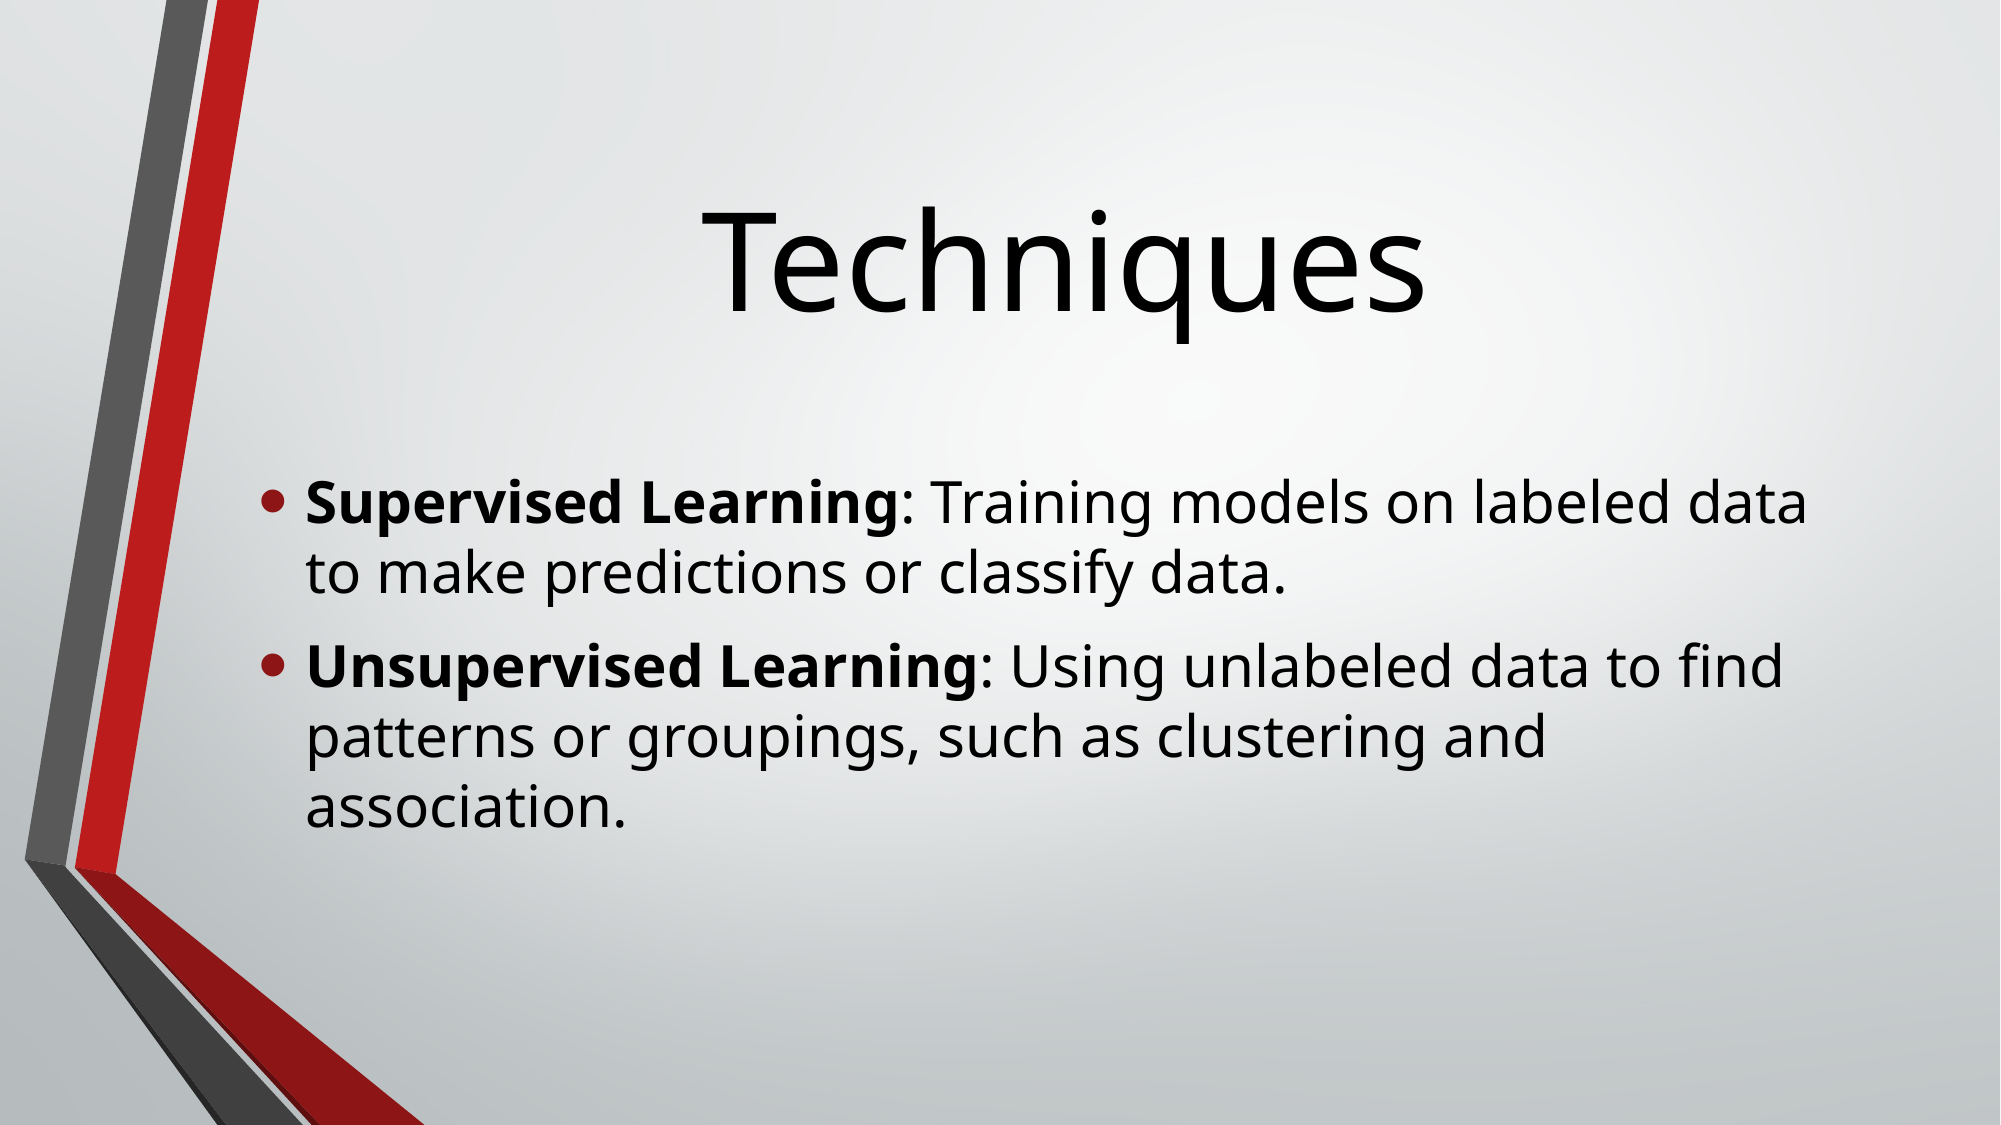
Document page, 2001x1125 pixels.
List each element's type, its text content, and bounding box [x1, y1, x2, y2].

title Techniques [243, 112, 1887, 400]
list Supervised Learning: Training models on labeled data to make predictions or classify data. Unsupervised Learning: Using unlabeled data to find patterns or groupings, such as clustering and association. [243, 437, 1887, 950]
